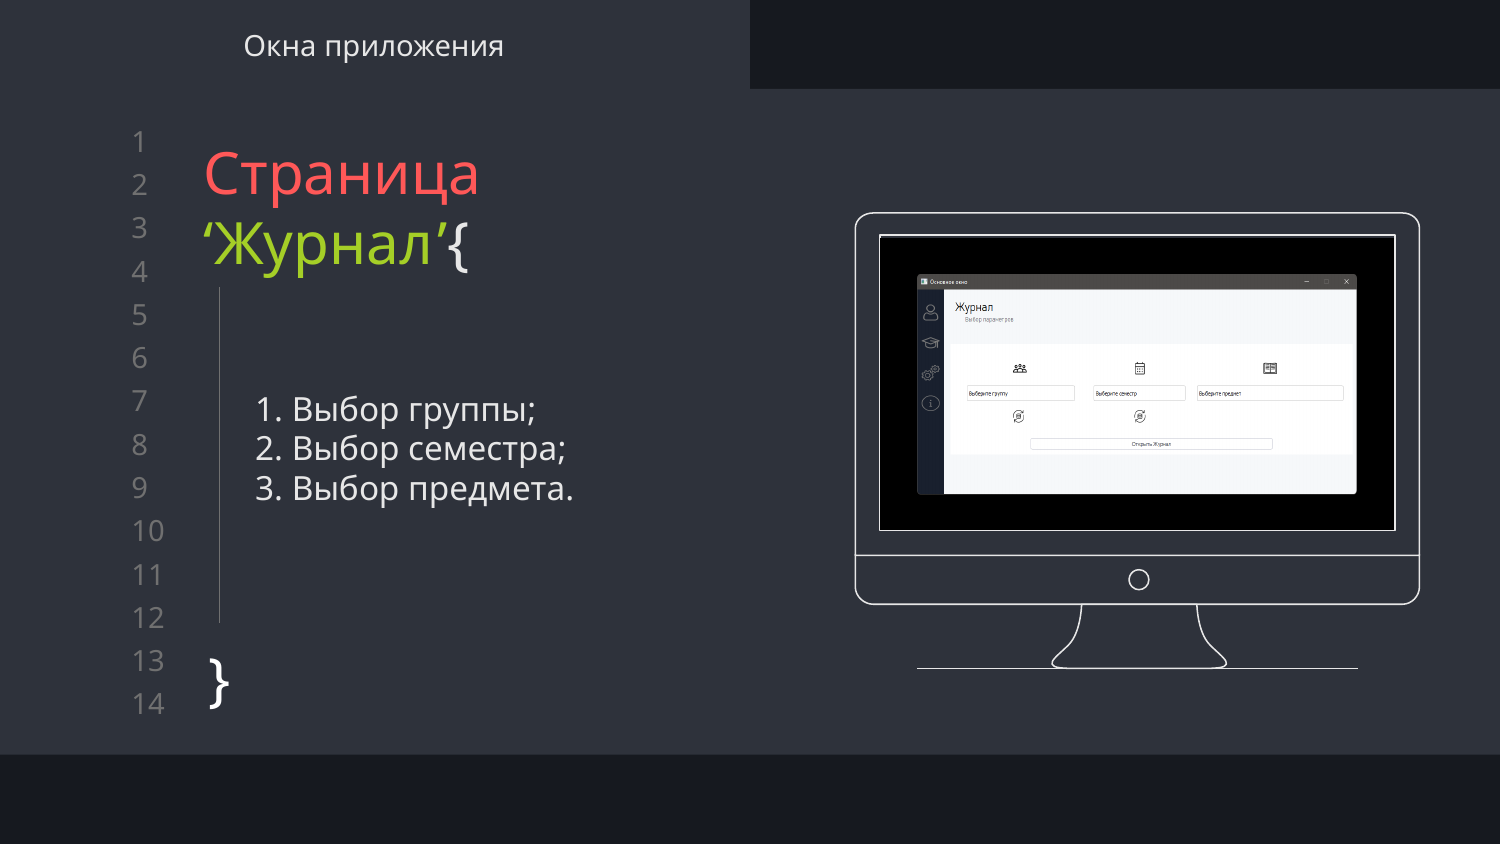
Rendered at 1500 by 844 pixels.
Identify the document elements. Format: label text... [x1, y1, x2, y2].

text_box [855, 212, 1420, 669]
subtitle 1. Выбор группы; 2. Выбор семестра; 3. Выбор предмета. [265, 305, 835, 590]
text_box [177, 286, 262, 750]
title Страница ‘Журнал ’{ [188, 126, 887, 287]
picture [880, 238, 1395, 531]
subtitle Окна приложения [0, 15, 749, 74]
